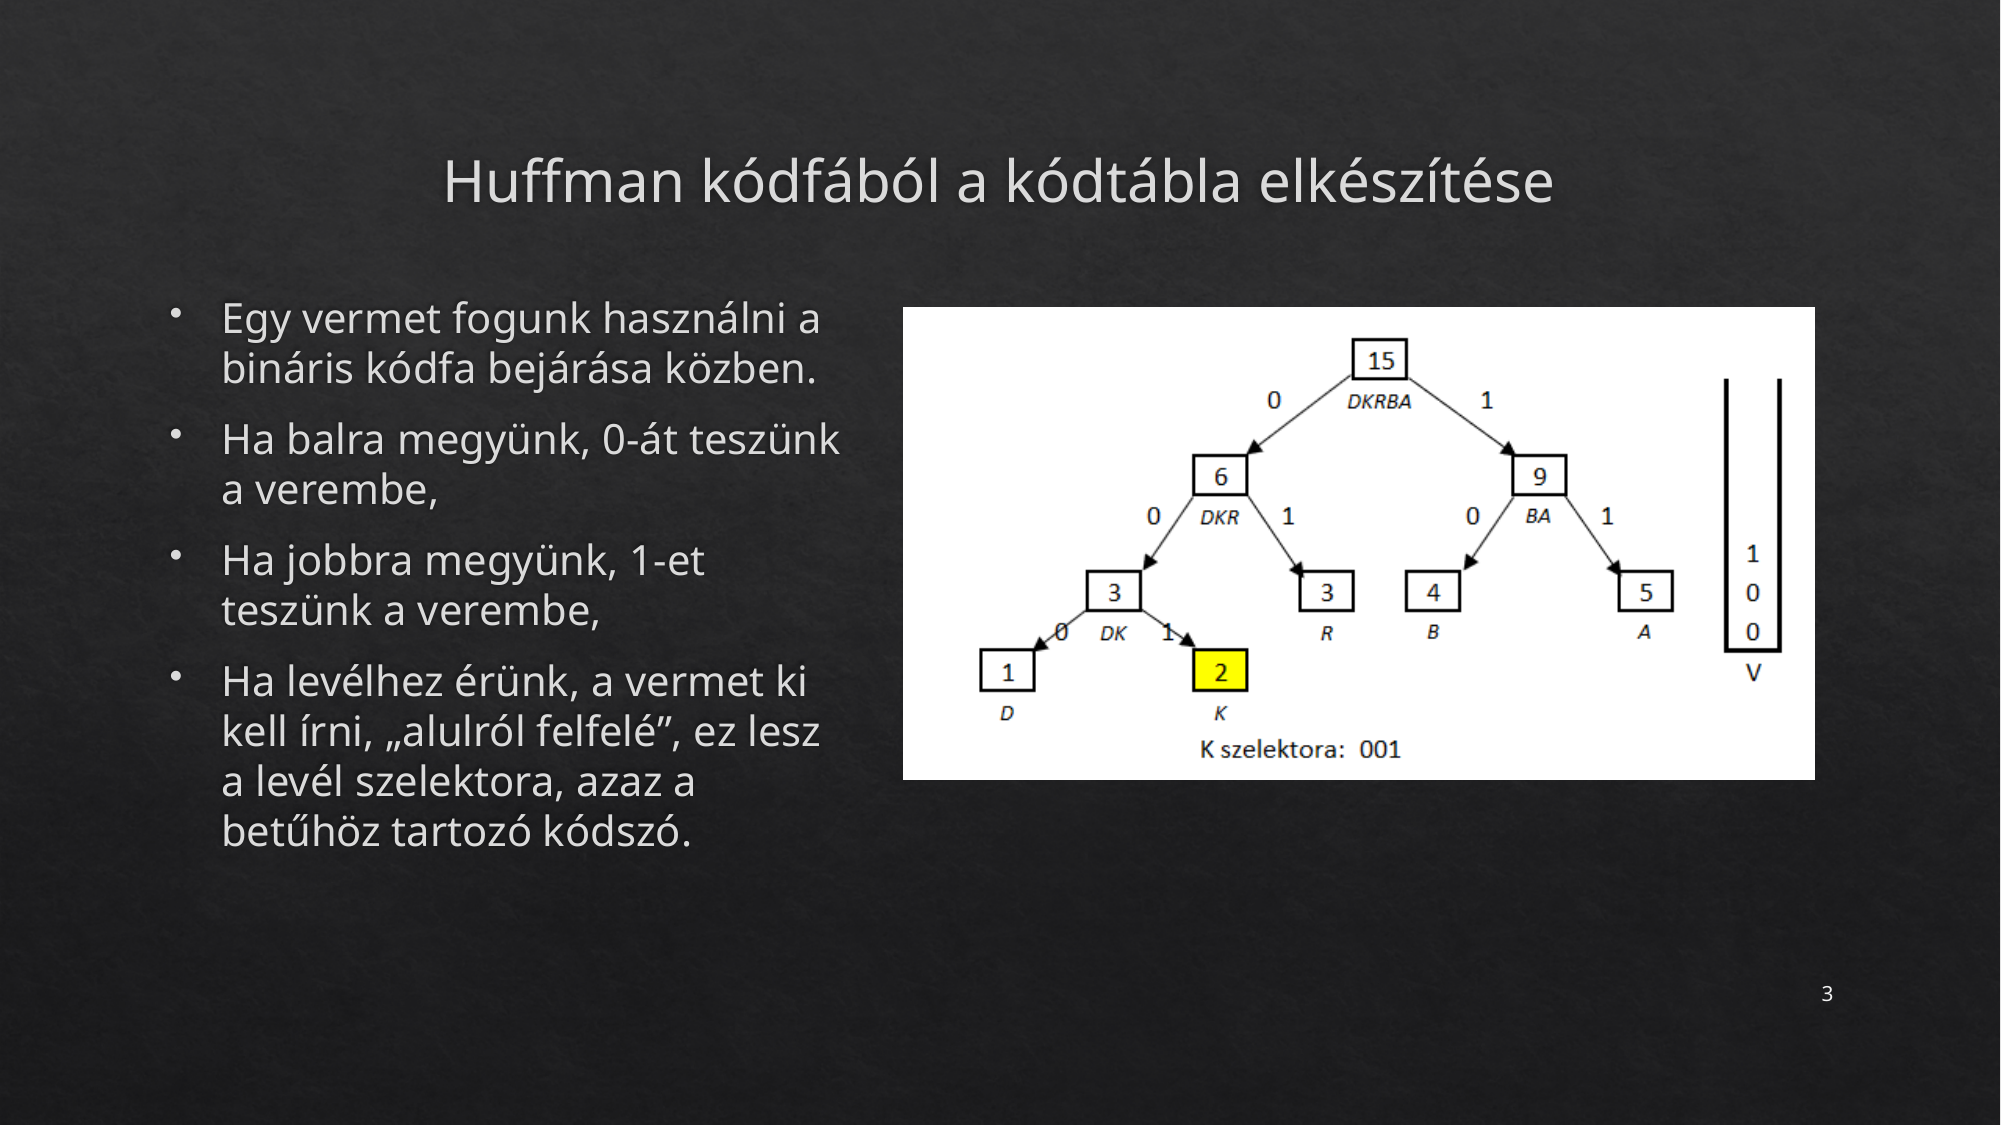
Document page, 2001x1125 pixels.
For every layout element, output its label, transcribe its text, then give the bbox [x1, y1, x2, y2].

title Huffman kódfából a kódtábla elkészítése [149, 99, 1849, 260]
list Egy vermet fogunk használni a bináris kódfa bejárása közben. Ha balra megyünk, 0-át teszünk a verembe, Ha jobbra megyünk, 1-et teszünk a verembe, Ha levélhez érünk, a vermet ki kell írni, „alulról felfelé”, ez lesz a levél szelektora, azaz a betűhöz tartozó kódszó. [149, 284, 861, 950]
slide_number 3 [1724, 965, 1849, 1025]
picture [903, 307, 1815, 780]
